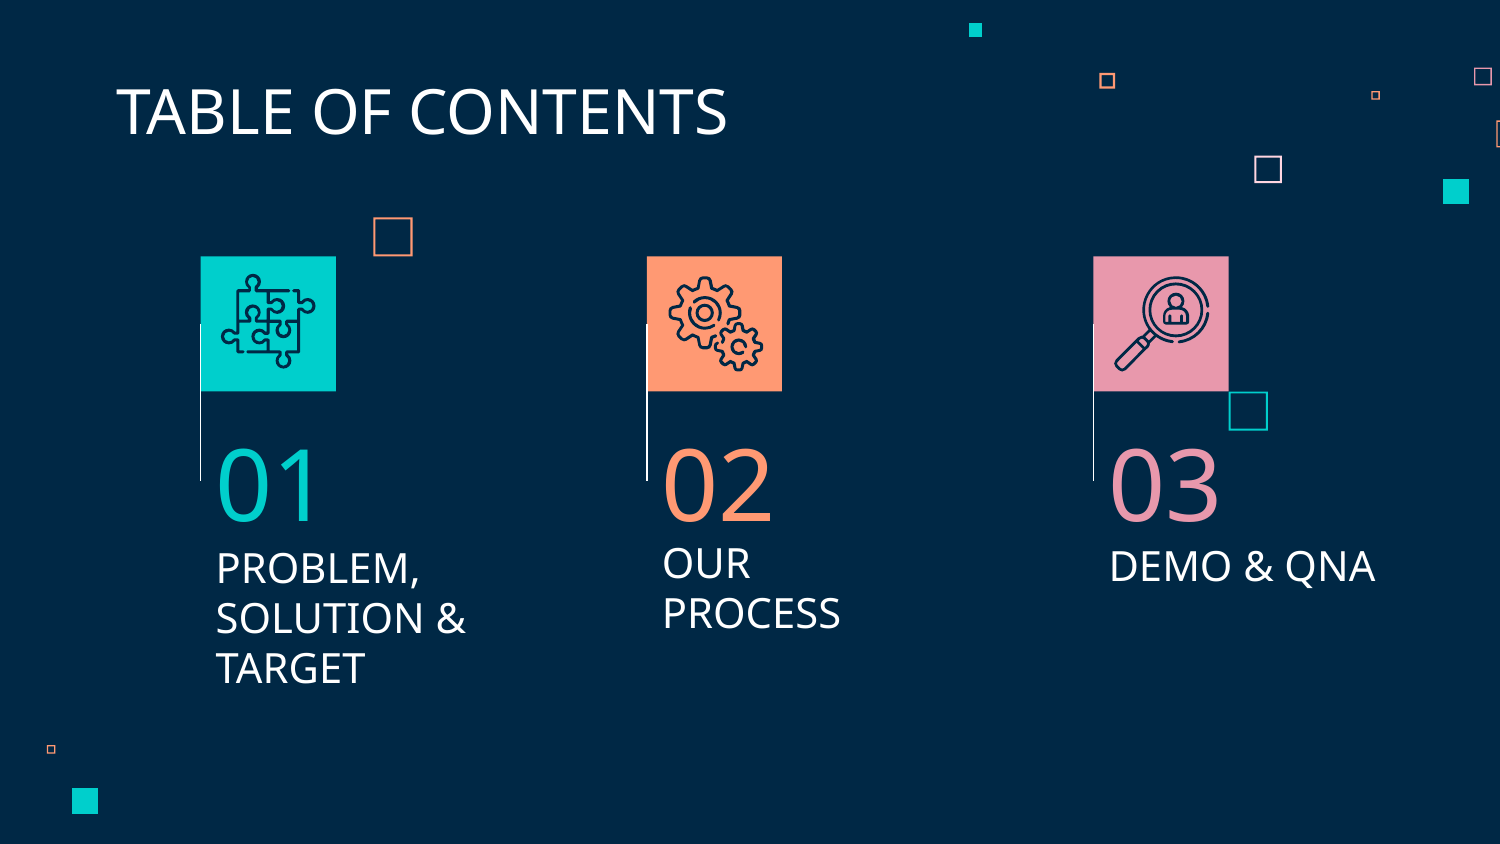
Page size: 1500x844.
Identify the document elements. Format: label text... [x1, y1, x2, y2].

title OUR PROCESS [646, 557, 875, 652]
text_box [668, 276, 764, 372]
text_box [1093, 256, 1229, 392]
text_box [373, 217, 413, 257]
text_box [1228, 391, 1268, 431]
title 01 [200, 434, 489, 529]
text_box [220, 273, 316, 369]
title 02 [646, 434, 935, 529]
title 03 [1093, 434, 1382, 529]
title PROBLEM, SOLUTION & TARGET [200, 611, 554, 707]
text_box [200, 256, 336, 392]
text_box [646, 256, 782, 392]
title TABLE OF CONTENTS [101, 67, 853, 163]
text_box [1113, 276, 1210, 372]
title DEMO & QNA [1093, 509, 1463, 605]
